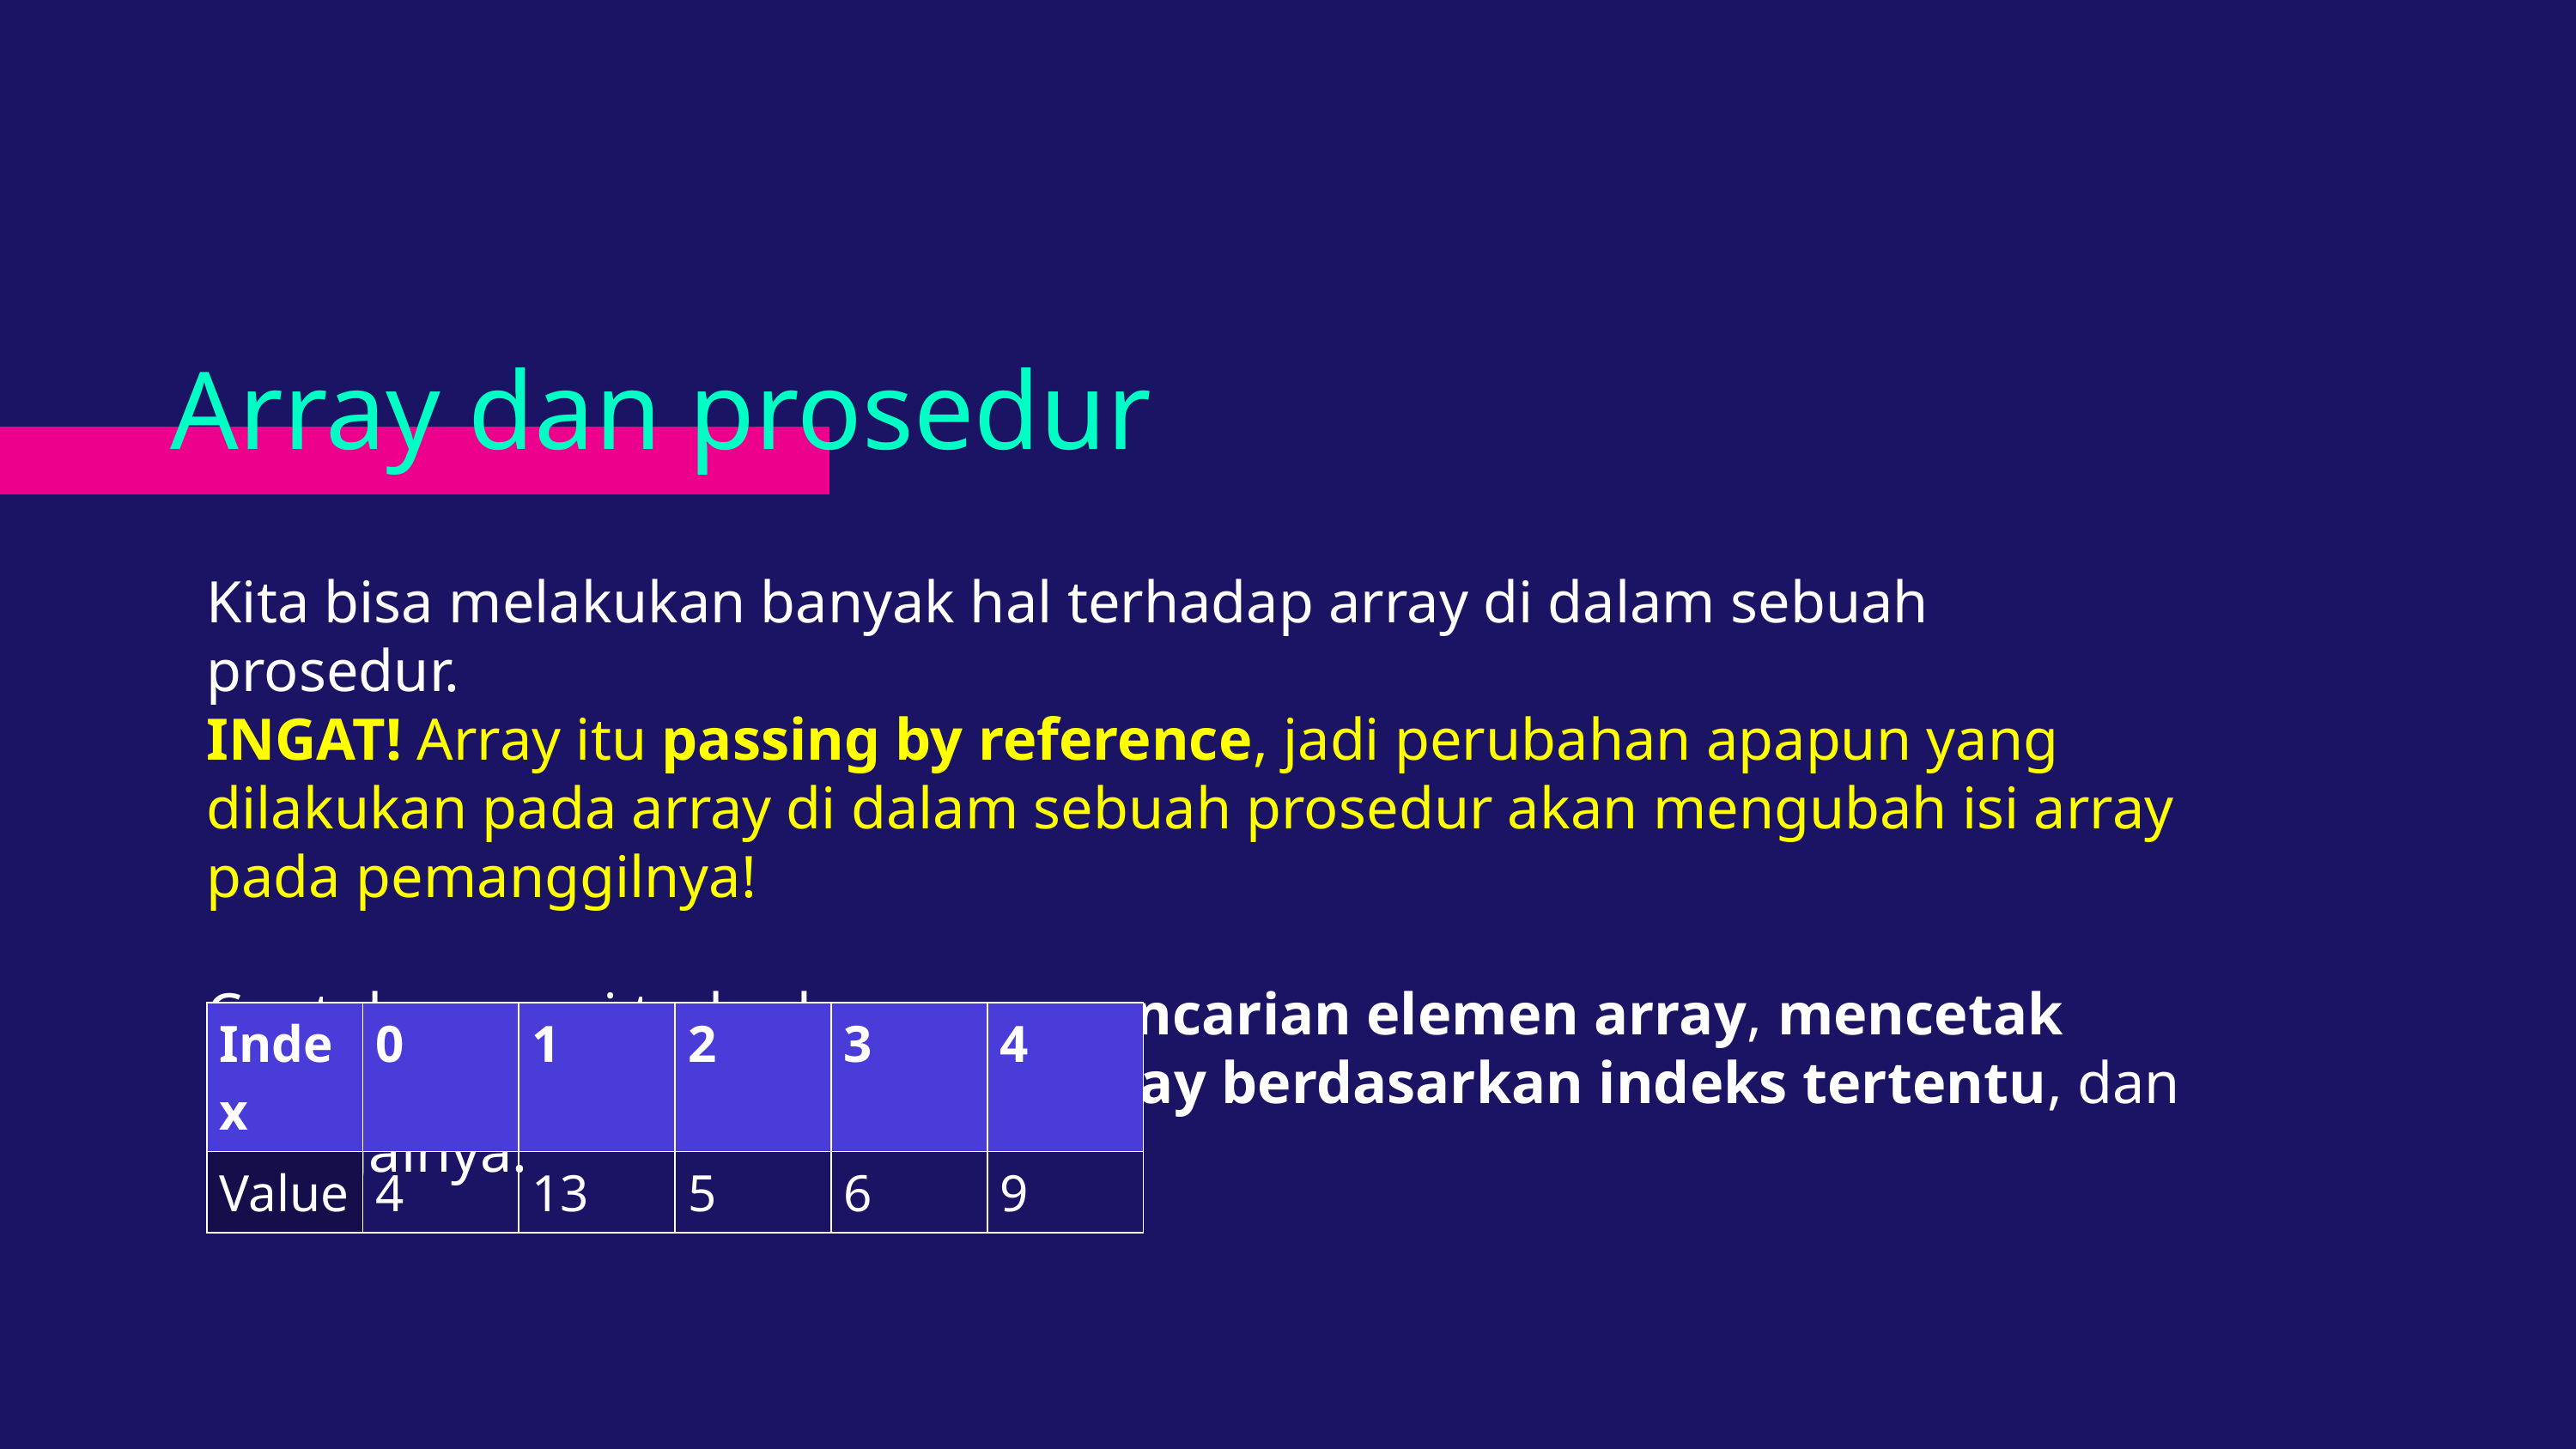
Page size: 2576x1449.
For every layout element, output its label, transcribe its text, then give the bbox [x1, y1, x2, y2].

table_cell 4 [363, 1152, 518, 1232]
table_header Index [208, 1003, 362, 1151]
table_cell Value [208, 1152, 362, 1232]
table_cell 5 [676, 1152, 830, 1232]
table_cell 6 [832, 1152, 987, 1232]
text_box Kita bisa melakukan banyak hal terhadap array di dalam sebuah prosedur. INGAT! Array itu passing by reference, jadi perubahan apapun yang dilakukan pada array di dalam sebuah prosedur akan mengubah isi array pada pemanggilnya! Contoh operasi terhadap array: pencarian elemen array, mencetak seluruh isi array, menghapus array berdasarkan indeks tertentu, dan sebagainya. [158, 553, 2202, 1260]
table_cell 13 [519, 1152, 674, 1232]
table_header 3 [832, 1003, 987, 1151]
table_header 1 [519, 1003, 674, 1151]
table_header 0 [363, 1003, 518, 1151]
table_header 4 [988, 1003, 1143, 1151]
table_header 2 [676, 1003, 830, 1151]
title Array dan prosedur [158, 329, 1849, 518]
table_cell 9 [988, 1152, 1143, 1232]
